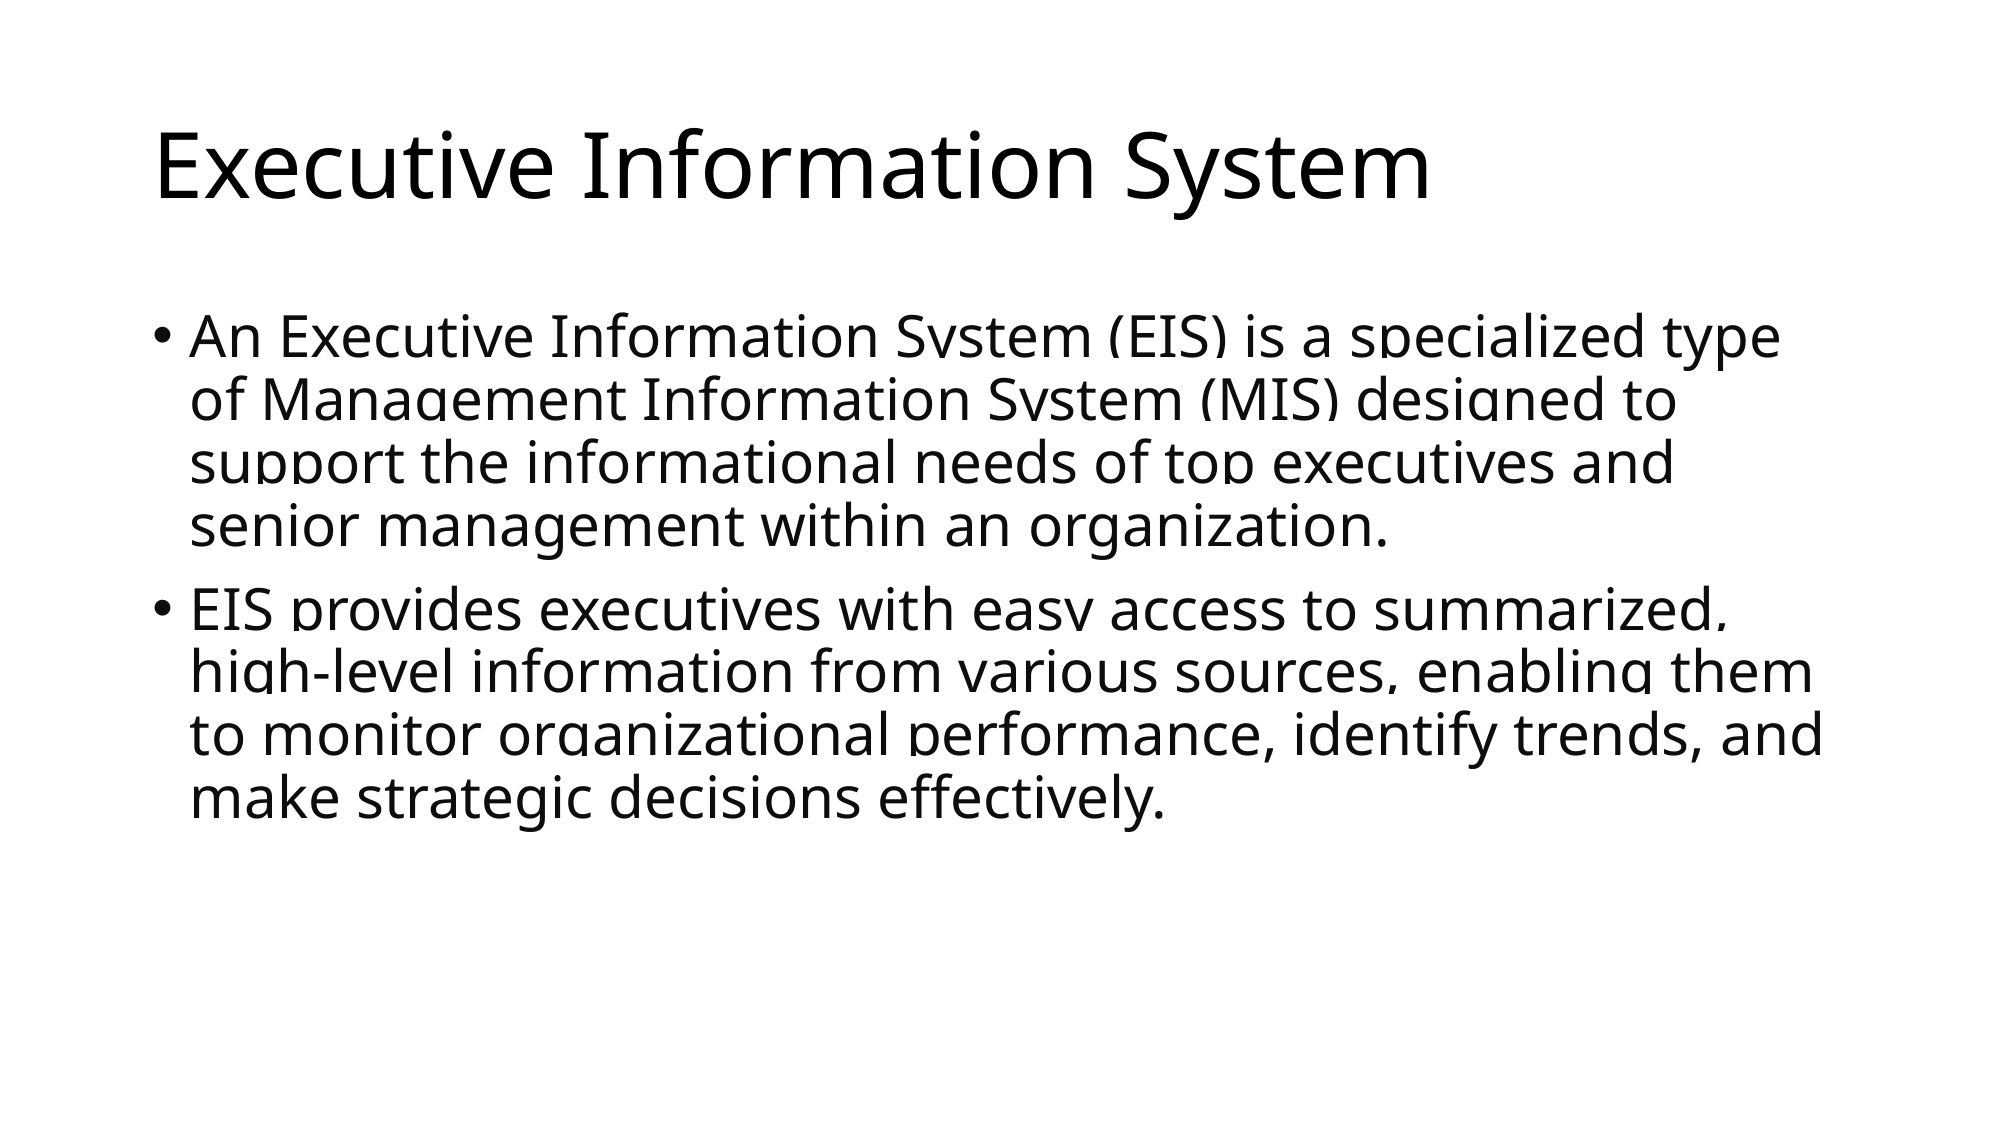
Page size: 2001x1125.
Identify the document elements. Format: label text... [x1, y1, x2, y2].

list An Executive Information System (EIS) is a specialized type of Management Information System (MIS) designed to support the informational needs of top executives and senior management within an organization. EIS provides executives with easy access to summarized, high-level information from various sources, enabling them to monitor organizational performance, identify trends, and make strategic decisions effectively. [137, 299, 1863, 1014]
title Executive Information System [137, 59, 1863, 278]
